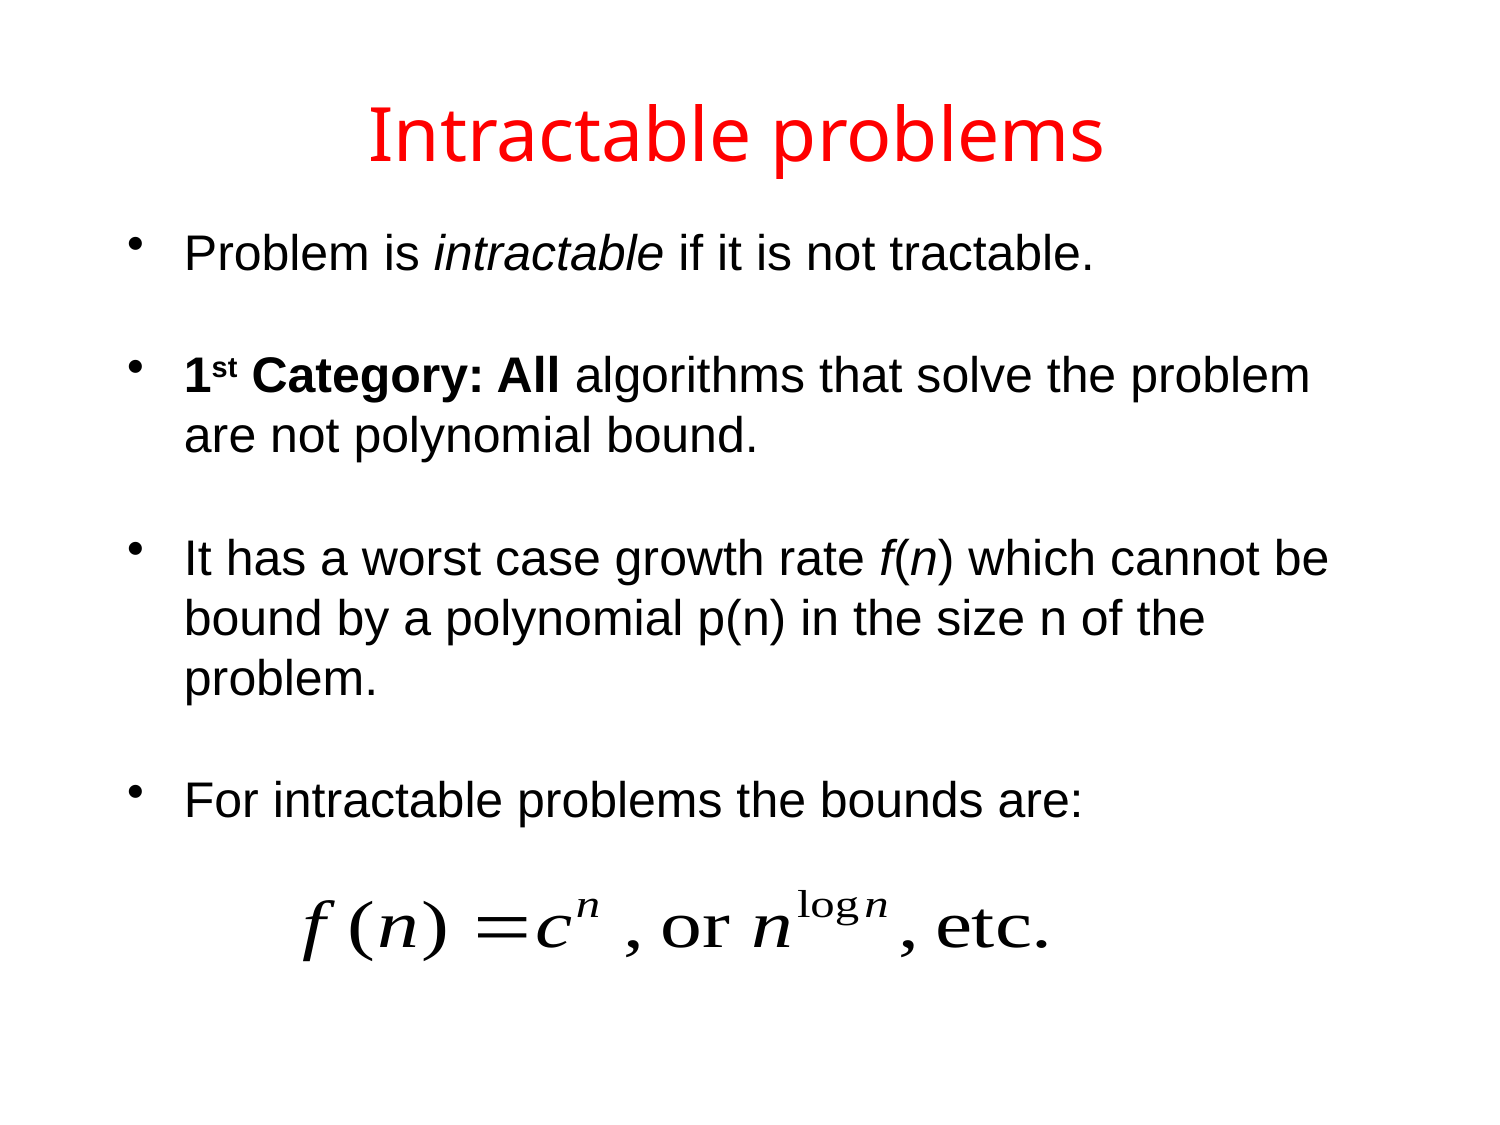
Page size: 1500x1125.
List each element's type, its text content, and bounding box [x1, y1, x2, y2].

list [274, 874, 1063, 976]
title Intractable problems [99, 37, 1375, 225]
list Problem is intractable if it is not tractable. 1st Category: All algorithms that solve the problem are not polynomial bound. It has a worst case growth rate f(n) which cannot be bound by a polynomial p(n) in the size n of the problem. For intractable problems the bounds are: [112, 212, 1388, 875]
